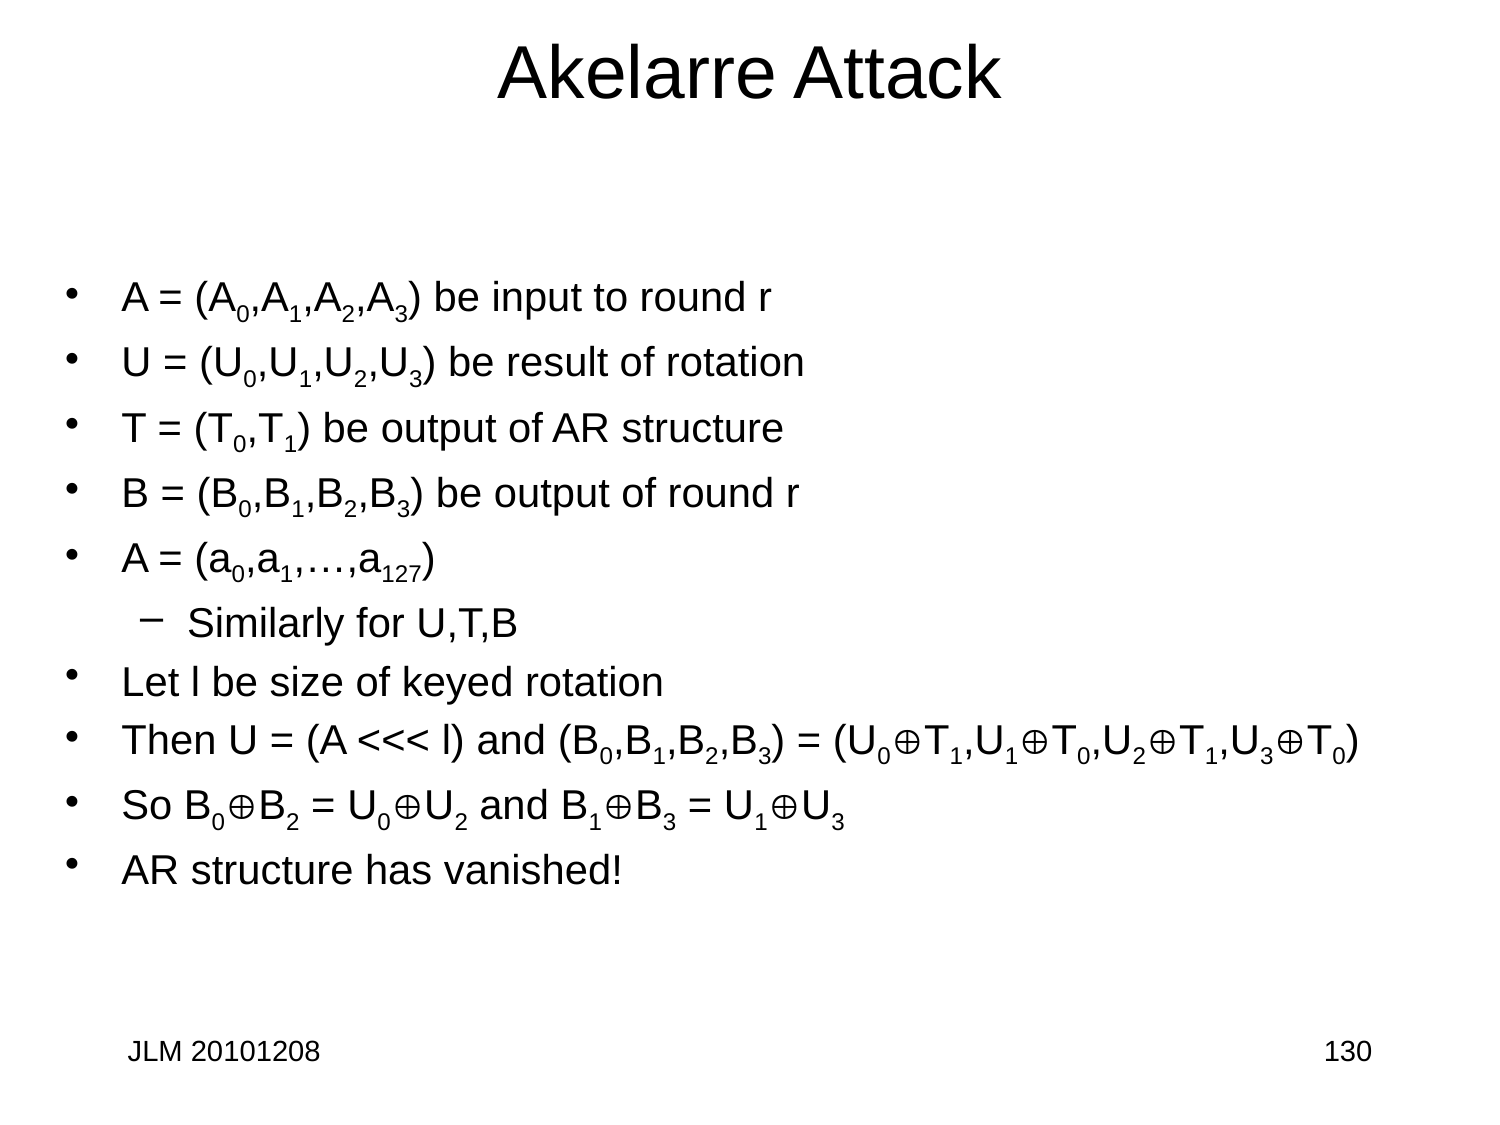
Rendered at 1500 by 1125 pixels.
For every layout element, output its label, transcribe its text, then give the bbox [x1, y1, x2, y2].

slide_number 130 [1074, 1024, 1388, 1101]
title Akelarre Attack [112, 12, 1388, 126]
slide_number JLM 20101208 [111, 1024, 426, 1101]
list A = (A0,A1,A2,A3) be input to round r U = (U0,U1,U2,U3) be result of rotation T = (T0,T1) be output of AR structure B = (B0,B1,B2,B3) be output of round r A = (a0,a1,…,a127) Similarly for U,T,B Let l be size of keyed rotation Then U = (A <<< l) and (B0,B1,B2,B3) = (U0T1,U1T0,U2T1,U3T0) So B0B2 = U0U2 and B1B3 = U1U3 AR structure has vanished! [49, 262, 1463, 938]
